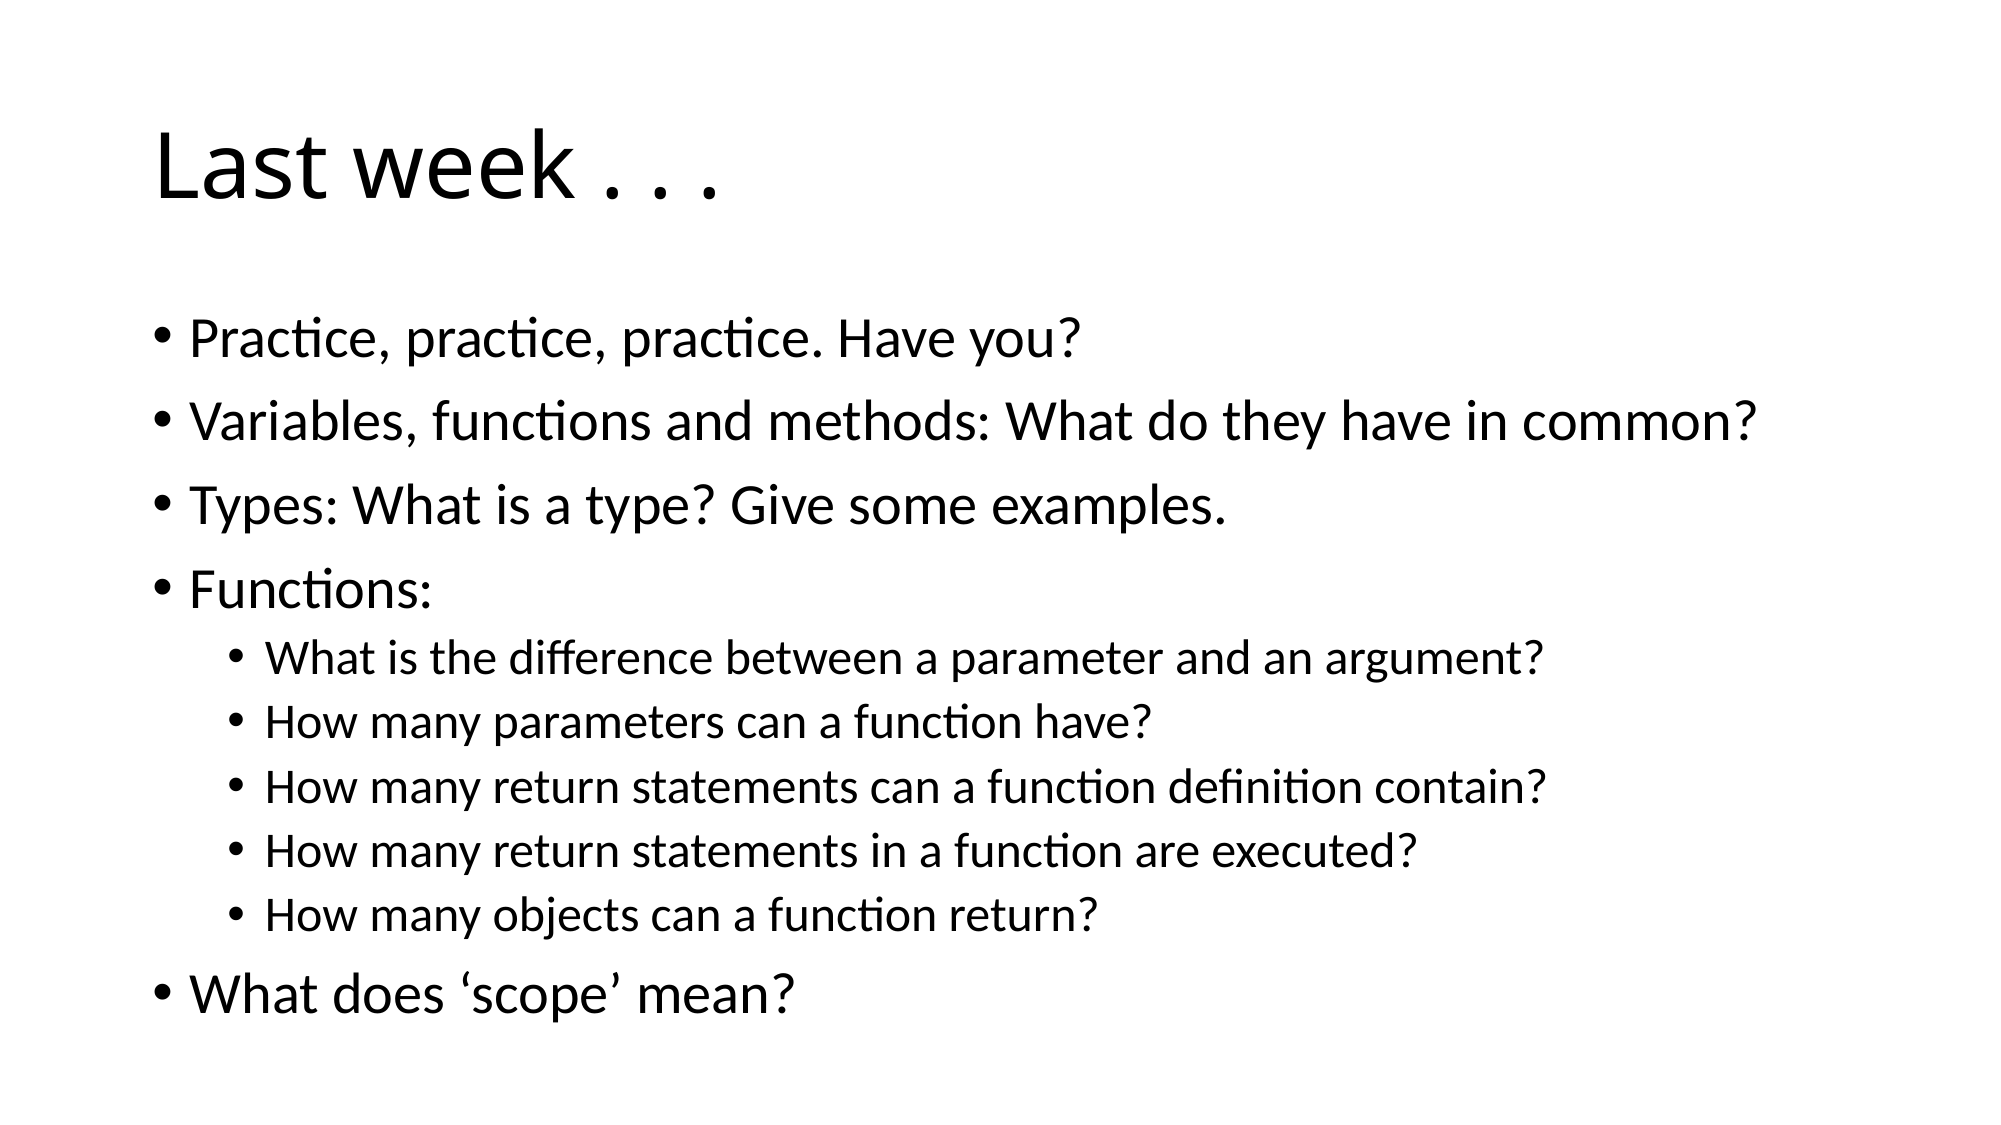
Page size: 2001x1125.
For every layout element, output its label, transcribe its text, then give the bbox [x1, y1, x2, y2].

title Last week . . . [137, 59, 1863, 278]
list Practice, practice, practice. Have you? Variables, functions and methods: What do they have in common? Types: What is a type? Give some examples. Functions: What is the difference between a parameter and an argument? How many parameters can a function have? How many return statements can a function definition contain? How many return statements in a function are executed? How many objects can a function return? What does ‘scope’ mean? [137, 299, 1863, 1093]
